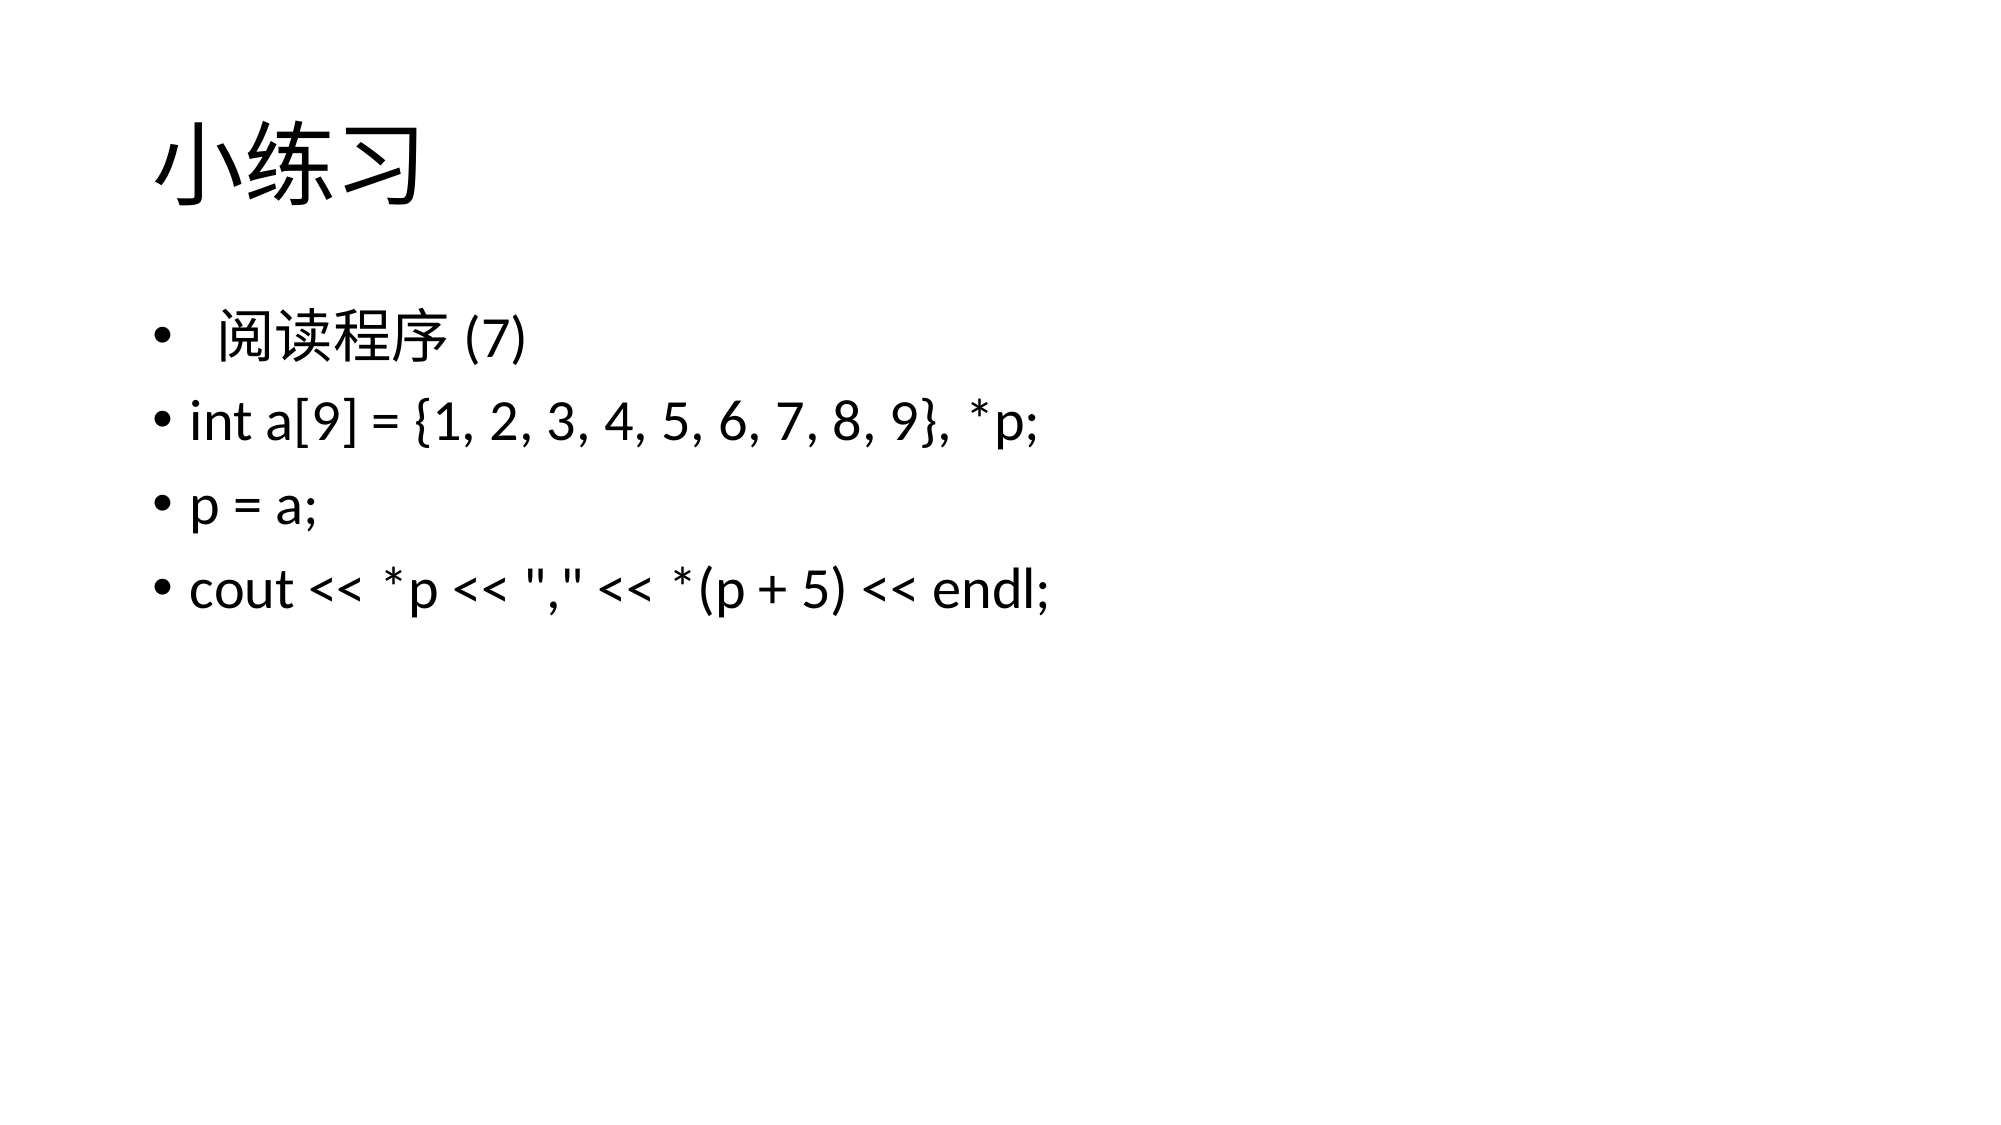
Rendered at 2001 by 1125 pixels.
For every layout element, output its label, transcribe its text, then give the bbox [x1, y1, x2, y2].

list 阅读程序(7) int a[9] = {1, 2, 3, 4, 5, 6, 7, 8, 9}, *p; p = a; cout << *p << "," << *(p + 5) << endl; [137, 299, 1863, 1014]
title 小练习 [137, 59, 1863, 278]
